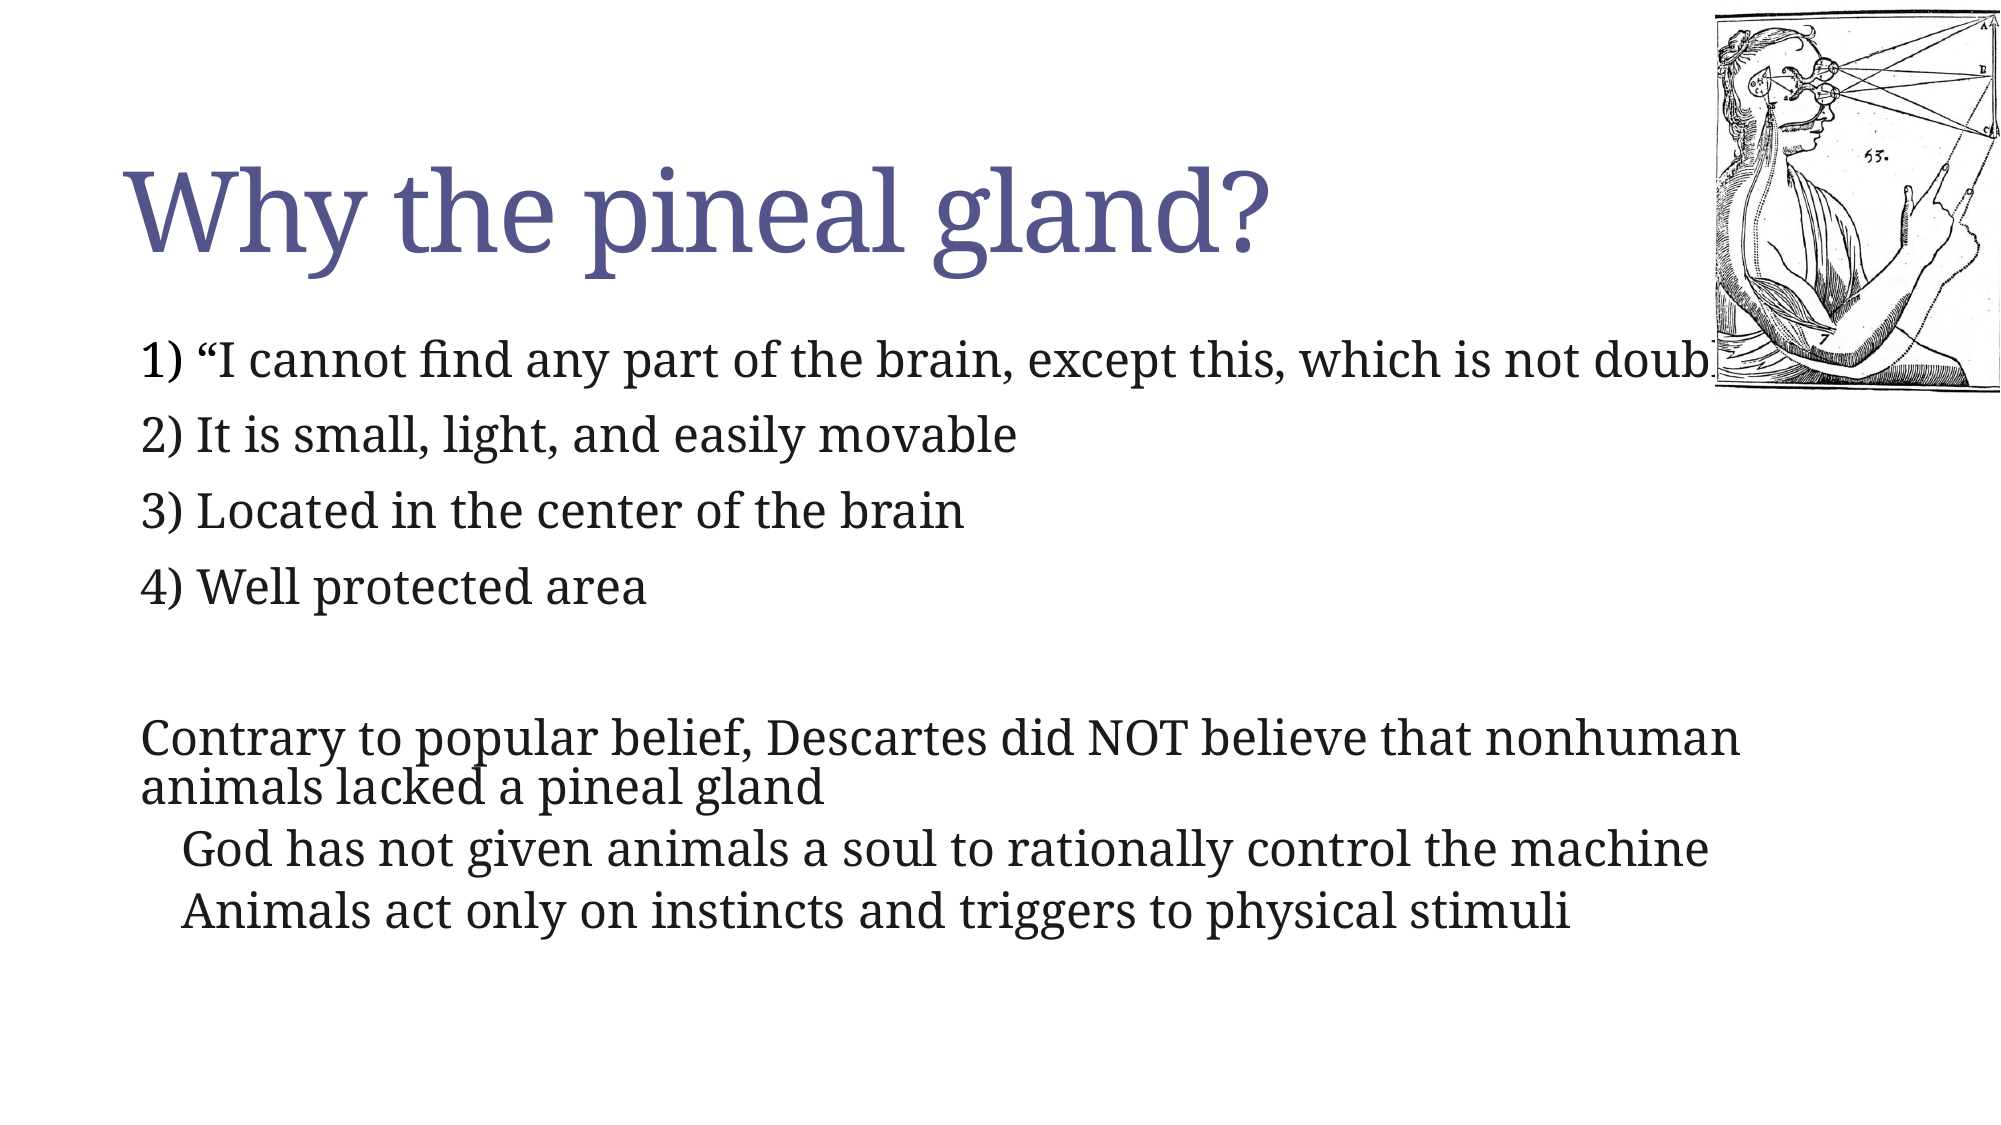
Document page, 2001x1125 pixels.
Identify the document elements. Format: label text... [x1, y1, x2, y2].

title Why the pineal gland? [107, 81, 1714, 354]
list 1) “I cannot find any part of the brain, except this, which is not double” 2) It is small, light, and easily movable 3) Located in the center of the brain 4) Well protected area Contrary to popular belief, Descartes did NOT believe that nonhuman animals lacked a pineal gland God has not given animals a soul to rationally control the machine Animals act only on instincts and triggers to physical stimuli [111, 329, 1876, 948]
picture [1714, 0, 2000, 399]
